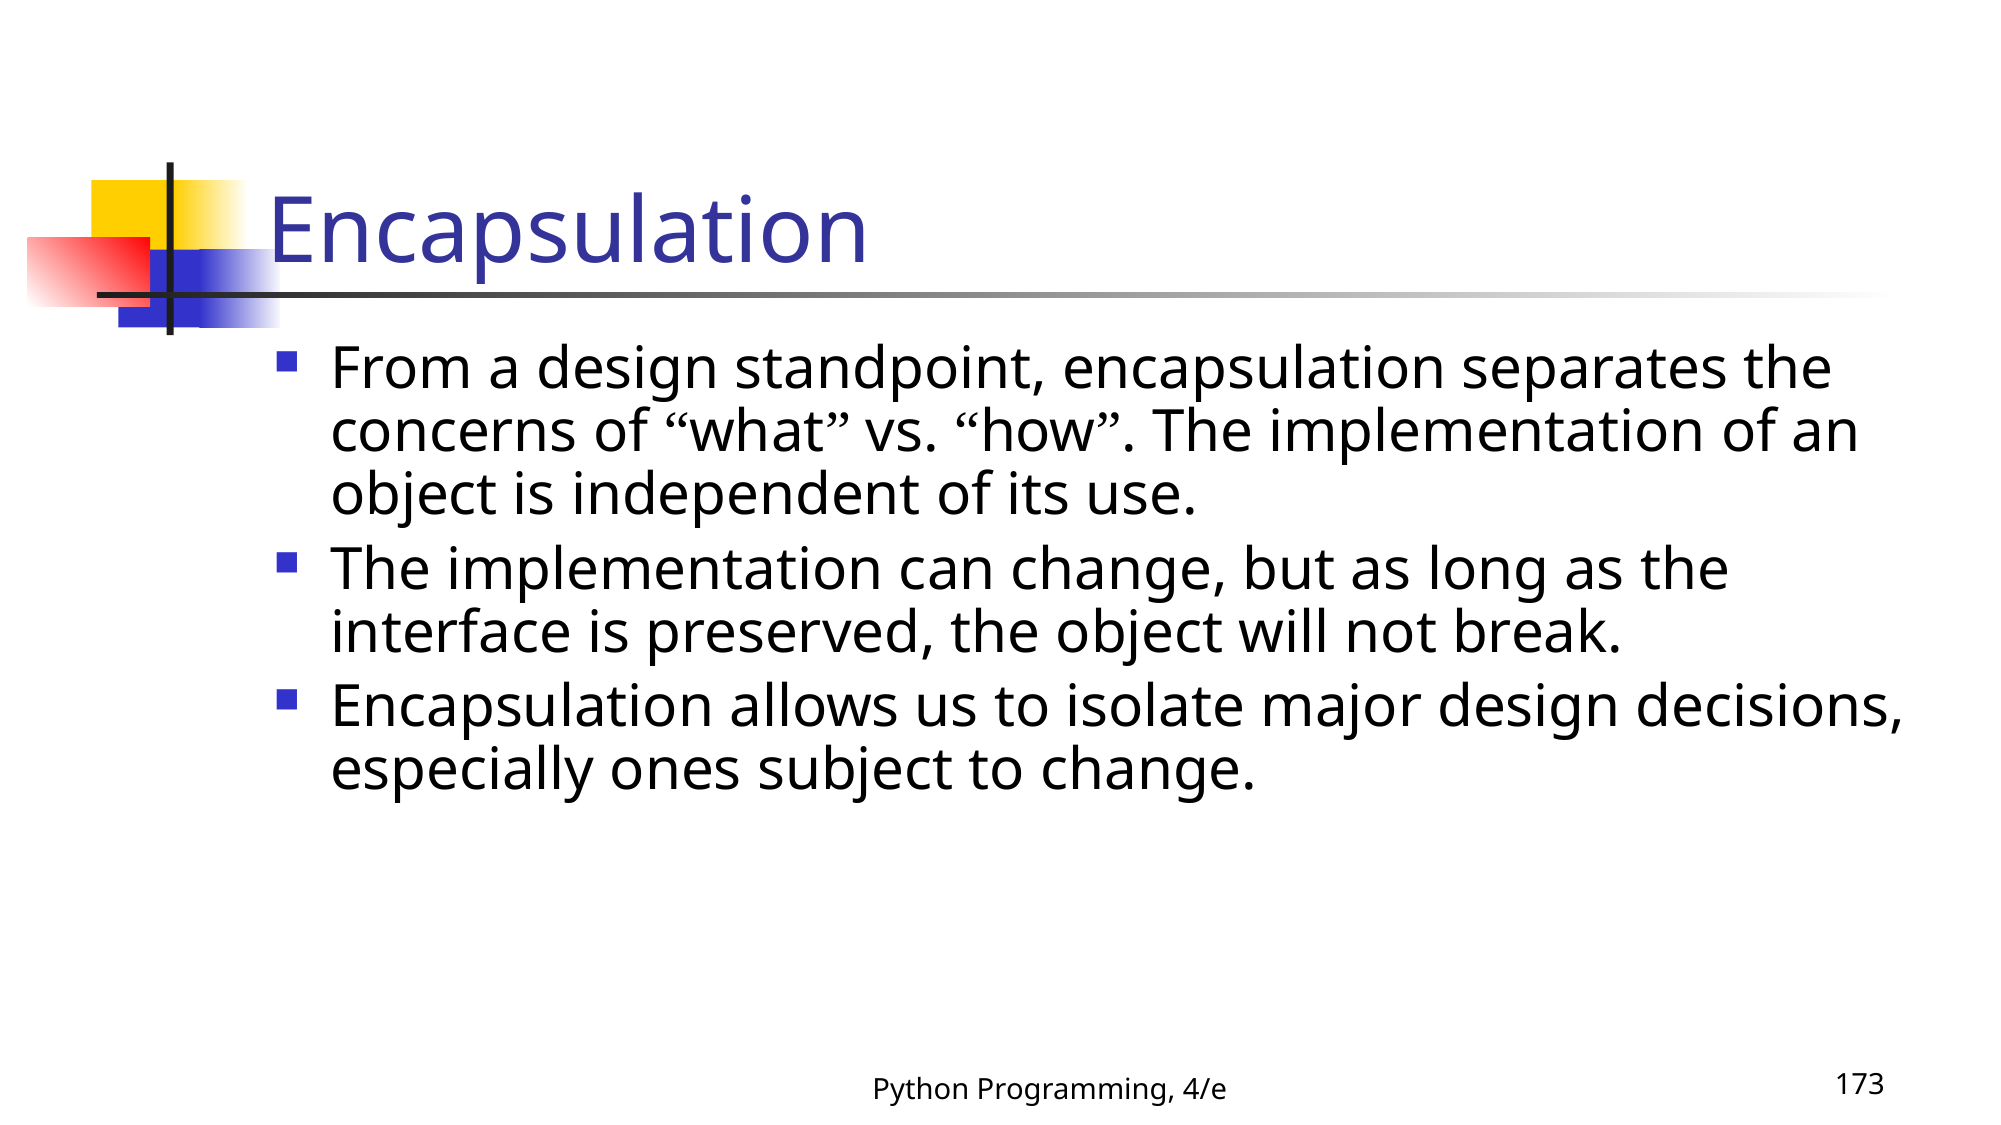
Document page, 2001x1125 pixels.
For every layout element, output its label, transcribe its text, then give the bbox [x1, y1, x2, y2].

slide_number 173 [1483, 1037, 1901, 1113]
footer Python Programming, 4/e [733, 1037, 1367, 1113]
title Encapsulation [251, 101, 1957, 289]
list From a design standpoint, encapsulation separates the concerns of “what” vs. “how”. The implementation of an object is independent of its use. The implementation can change, but as long as the interface is preserved, the object will not break. Encapsulation allows us to isolate major design decisions, especially ones subject to change. [258, 331, 1959, 1006]
